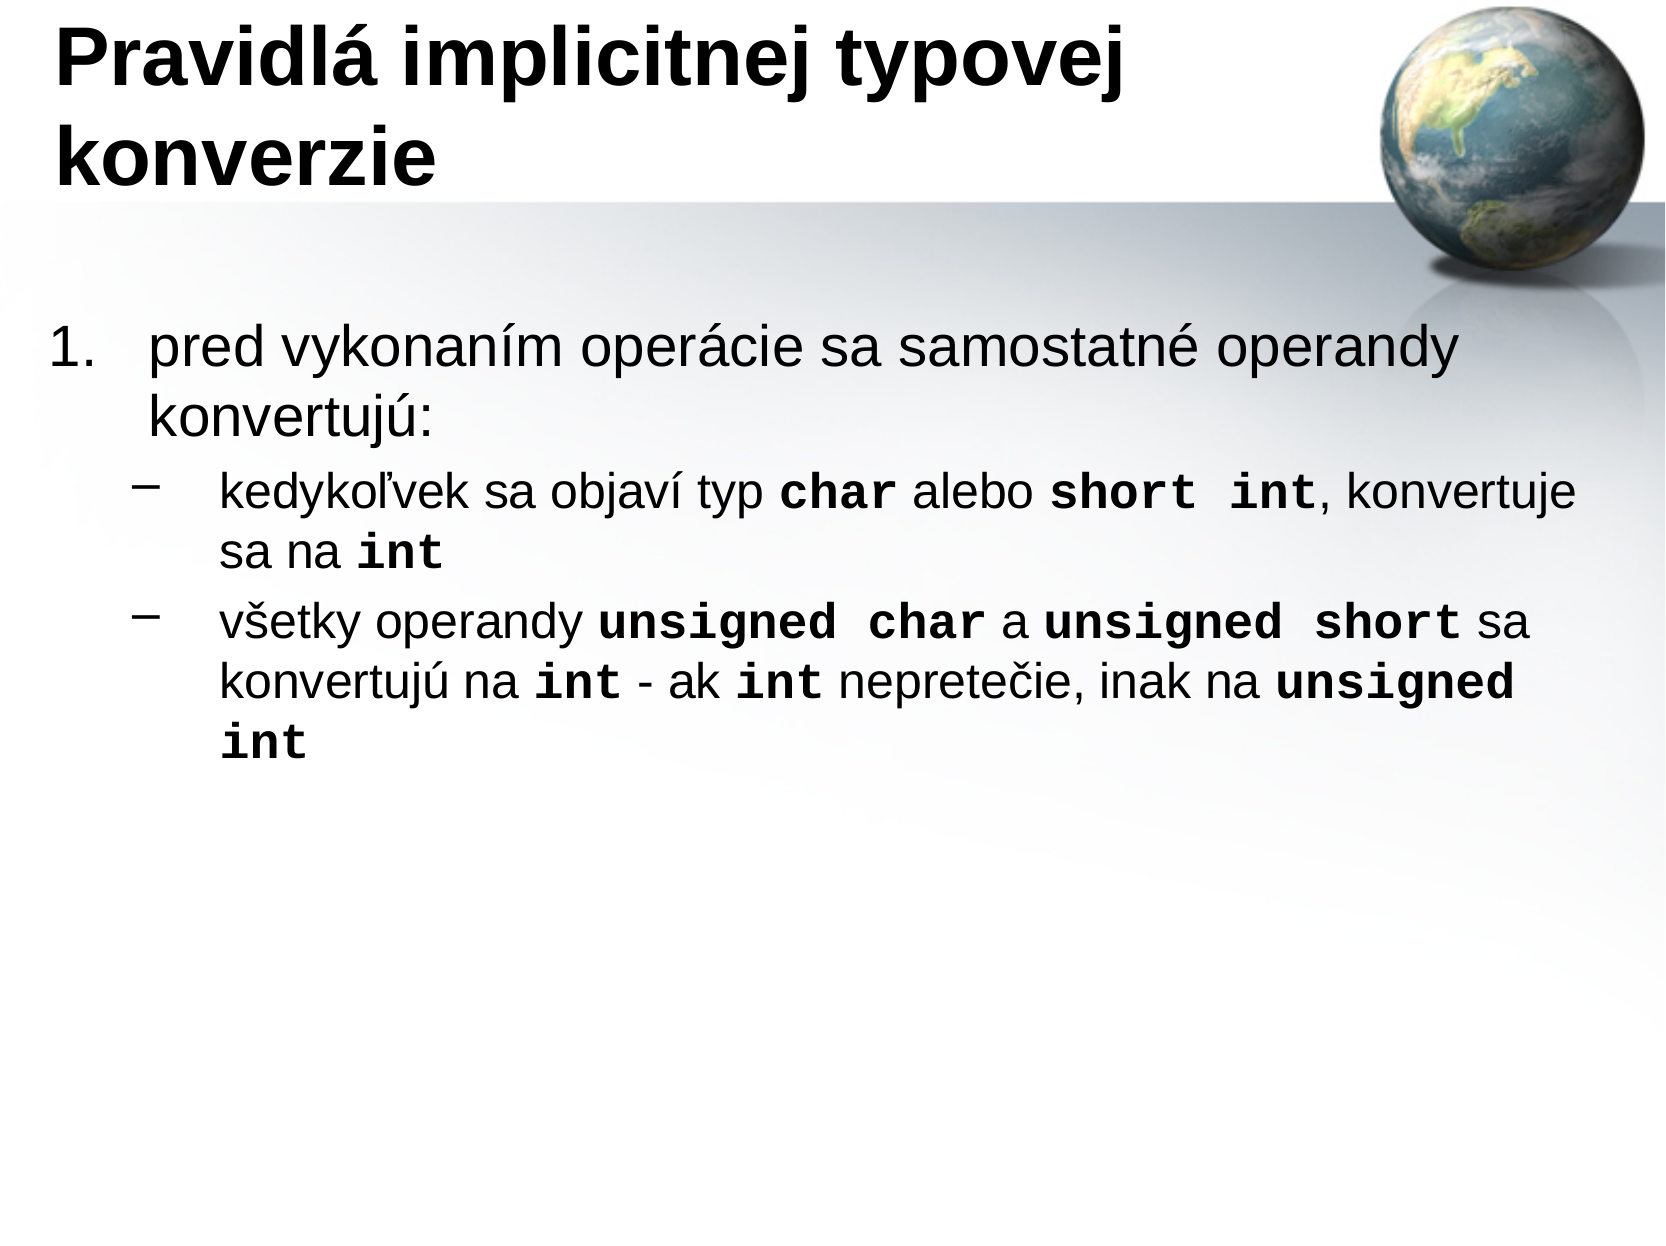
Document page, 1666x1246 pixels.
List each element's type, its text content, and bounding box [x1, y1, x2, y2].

list pred vykonaním operácie sa samostatné operandy konvertujú: kedykoľvek sa objaví typ char alebo short int, konvertuje sa na int všetky operandy unsigned char a unsigned short sa konvertujú na int - ak int nepretečie, inak na unsigned int [32, 300, 1633, 1100]
picture [0, 0, 1666, 1246]
title Pravidlá implicitnej typovej konverzie [37, 24, 1375, 179]
